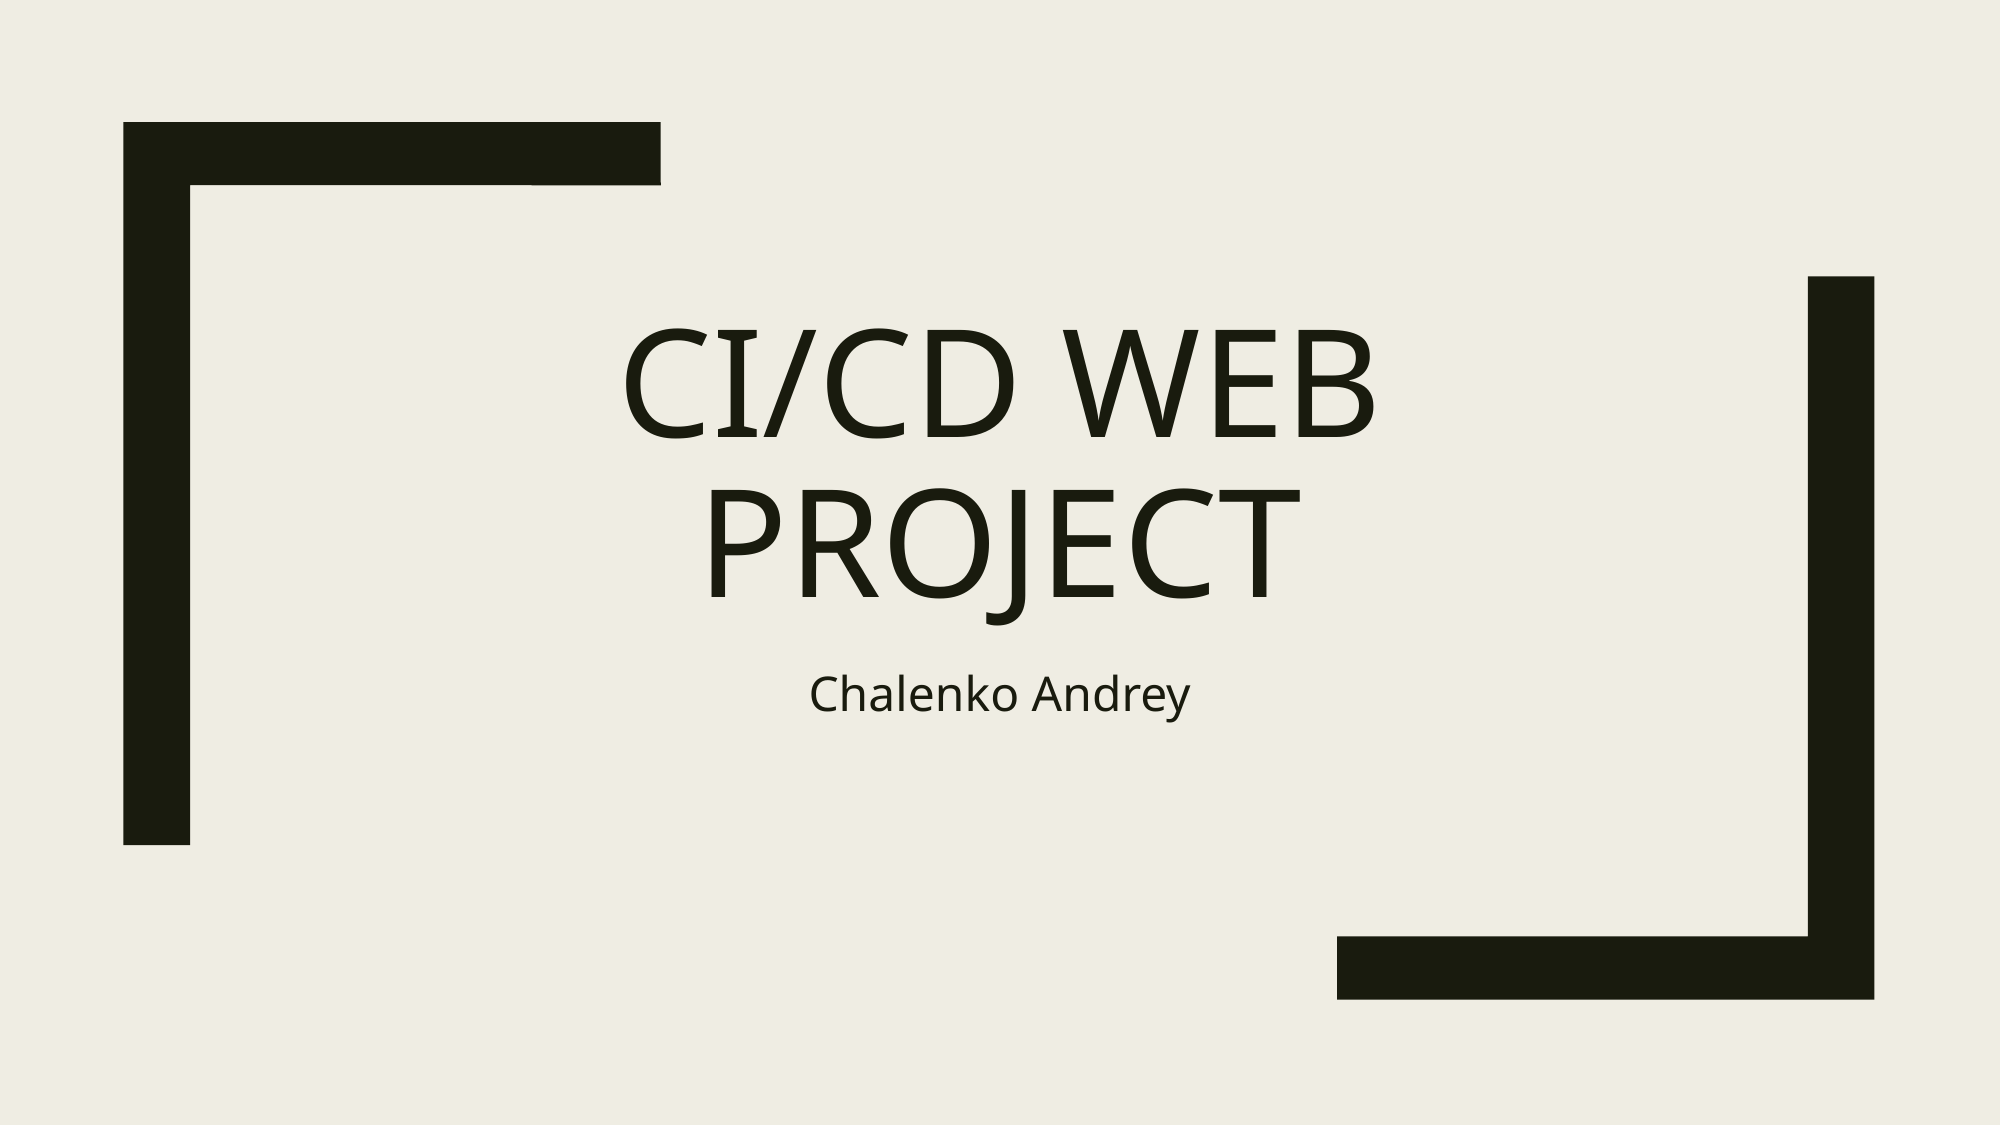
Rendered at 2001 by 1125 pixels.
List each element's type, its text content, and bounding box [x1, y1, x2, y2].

title Ci/CD web project [314, 293, 1686, 638]
subtitle Chalenko Andrey [439, 649, 1561, 828]
